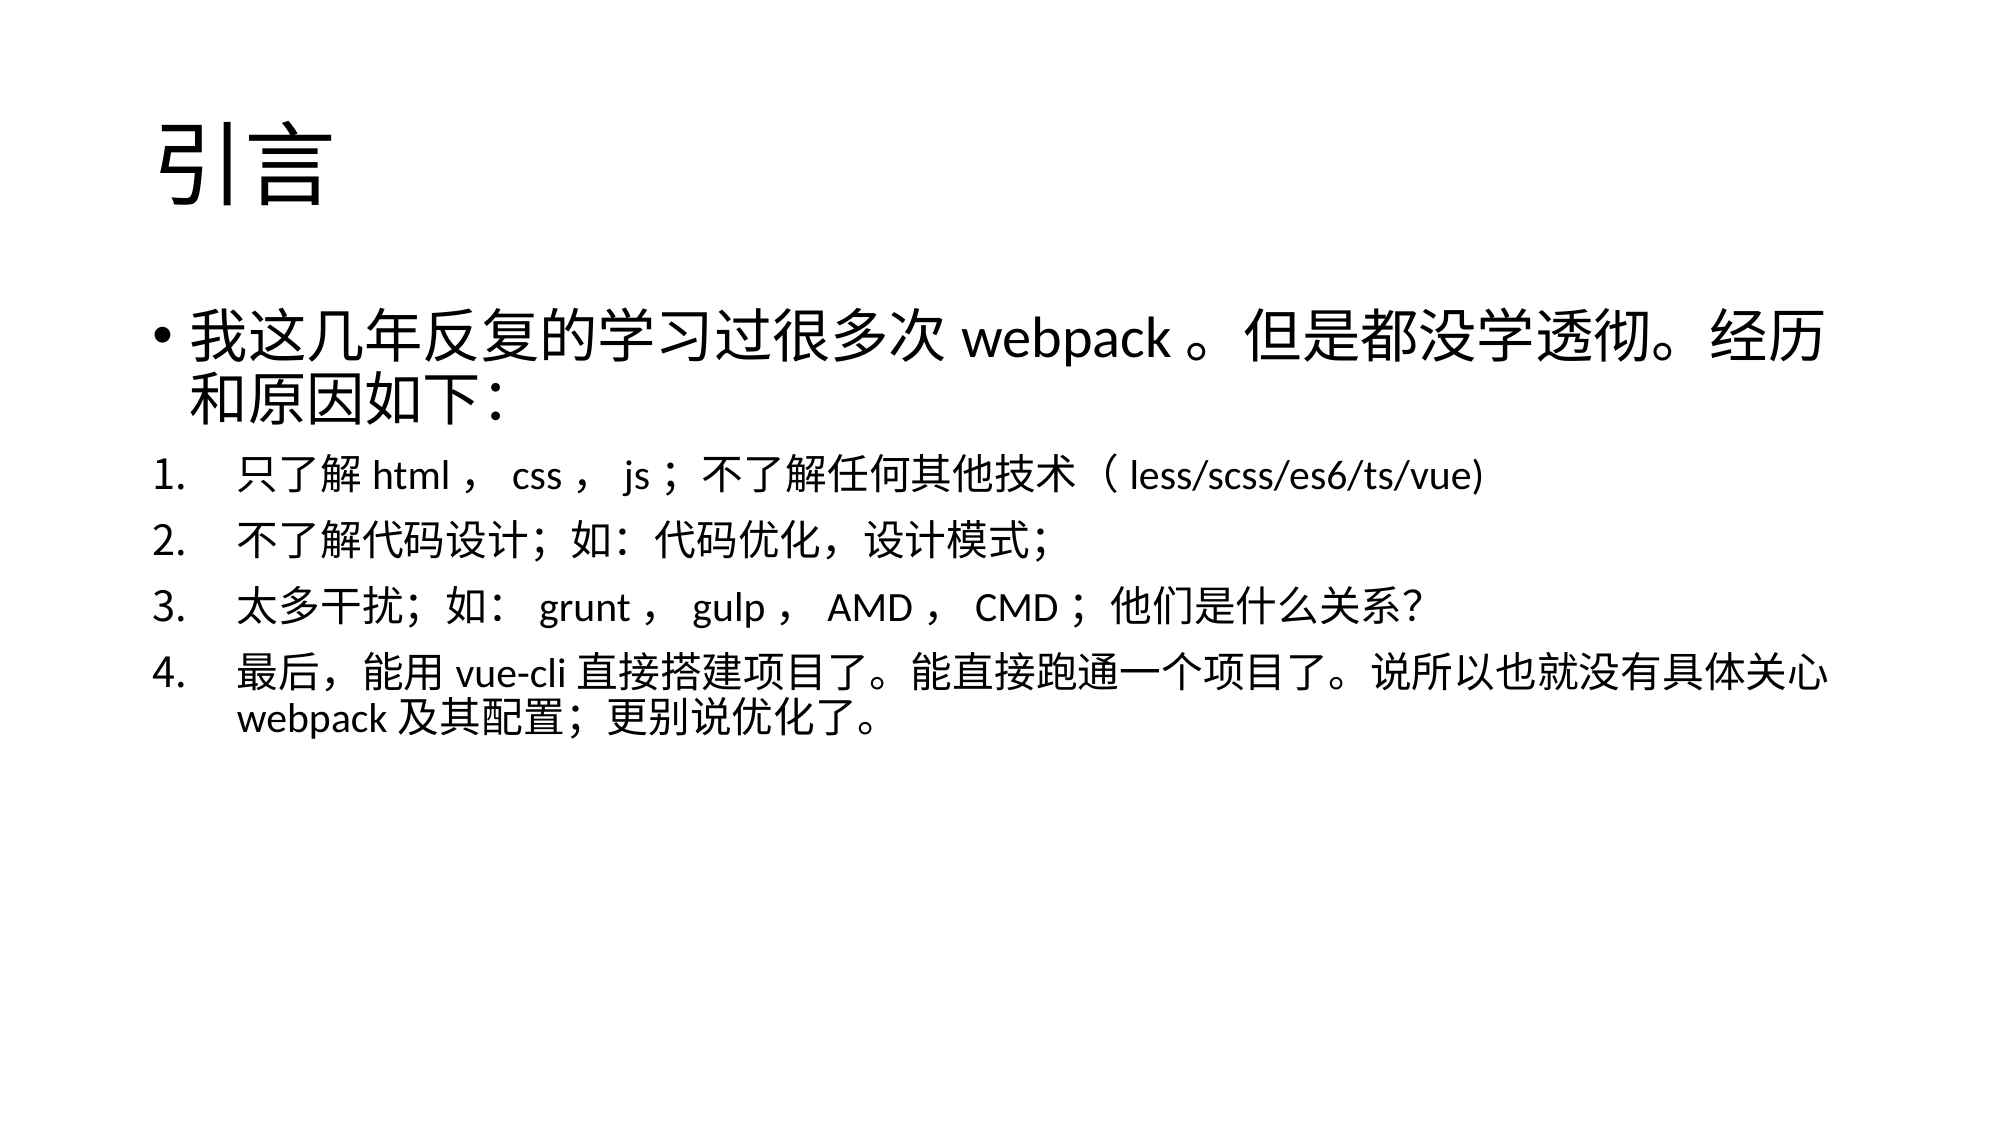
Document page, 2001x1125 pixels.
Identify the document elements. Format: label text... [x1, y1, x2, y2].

list 我这几年反复的学习过很多次webpack。但是都没学透彻。经历和原因如下： 只了解html，css，js；不了解任何其他技术（less/scss/es6/ts/vue) 不了解代码设计；如：代码优化，设计模式； 太多干扰；如：grunt，gulp，AMD，CMD；他们是什么关系？ 最后，能用vue-cli直接搭建项目了。能直接跑通一个项目了。说所以也就没有具体关心webpack及其配置；更别说优化了。 [137, 299, 1863, 1014]
title 引言 [137, 59, 1863, 278]
